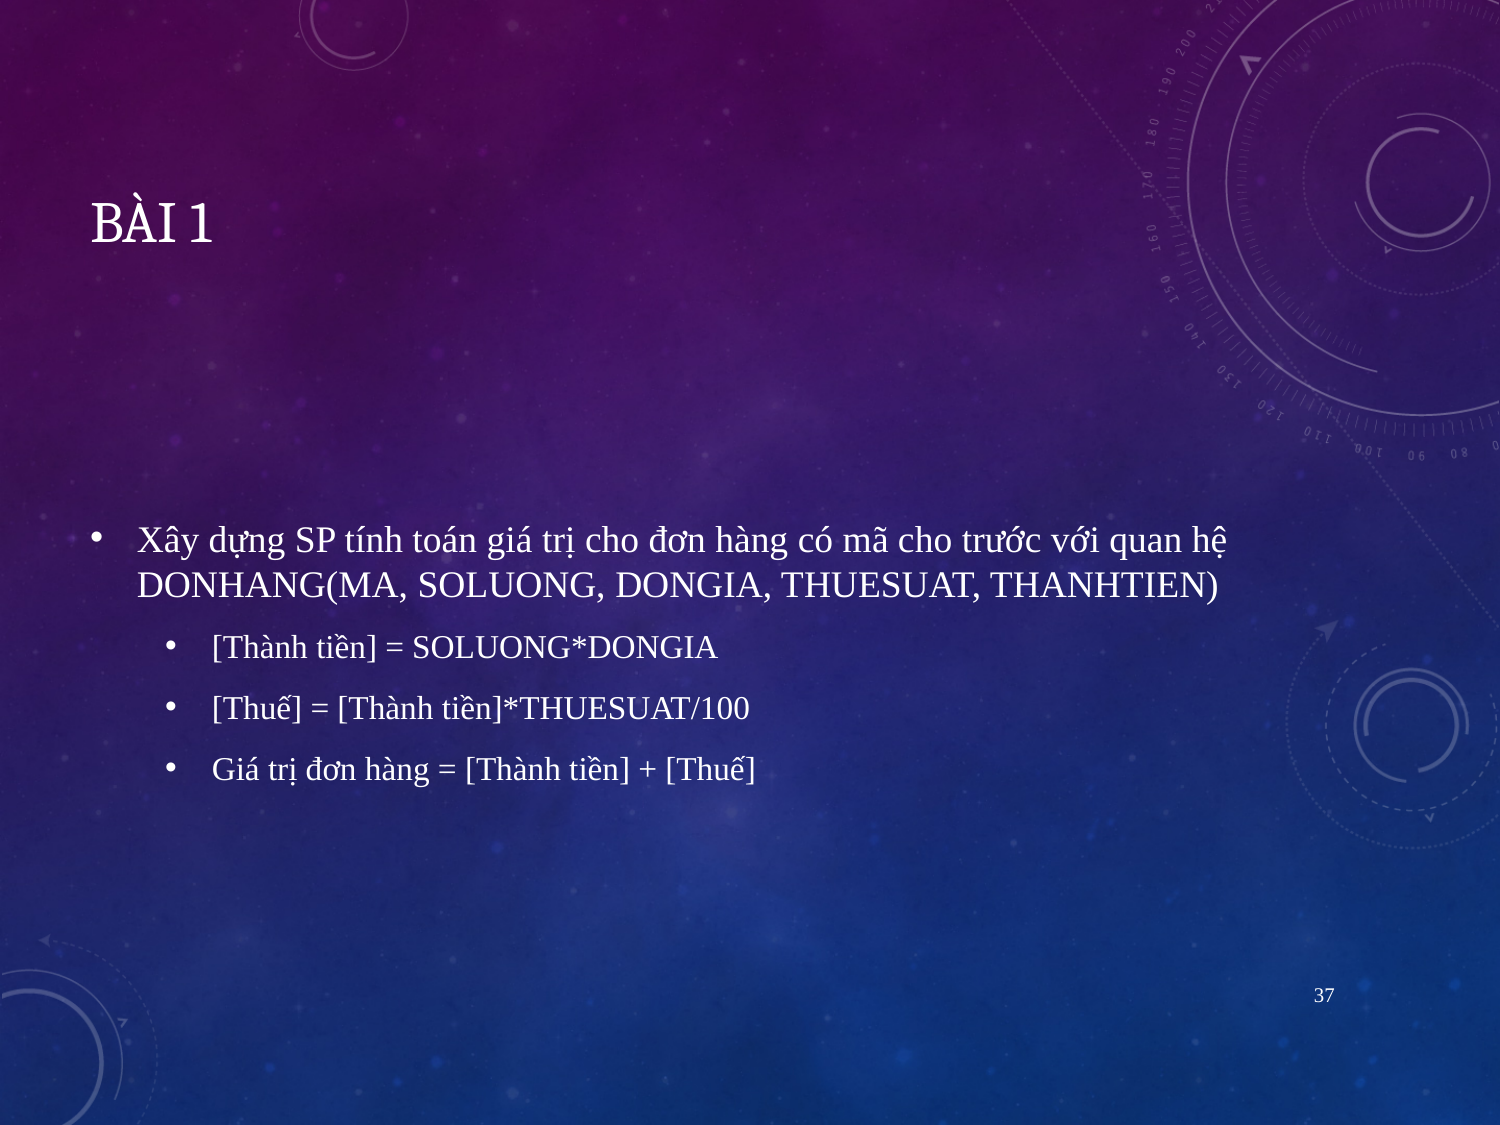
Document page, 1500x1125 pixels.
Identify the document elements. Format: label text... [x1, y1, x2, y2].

slide_number 37 [1281, 963, 1350, 1025]
title Bài 1 [75, 99, 1350, 339]
list Xây dựng SP tính toán giá trị cho đơn hàng có mã cho trước với quan hệ DONHANG(MA, SOLUONG, DONGIA, THUESUAT, THANHTIEN) [Thành tiền] = SOLUONG*DONGIA [Thuế] = [Thành tiền]*THUESUAT/100 Giá trị đơn hàng = [Thành tiền] + [Thuế] [75, 351, 1350, 950]
picture [0, 0, 1500, 1125]
